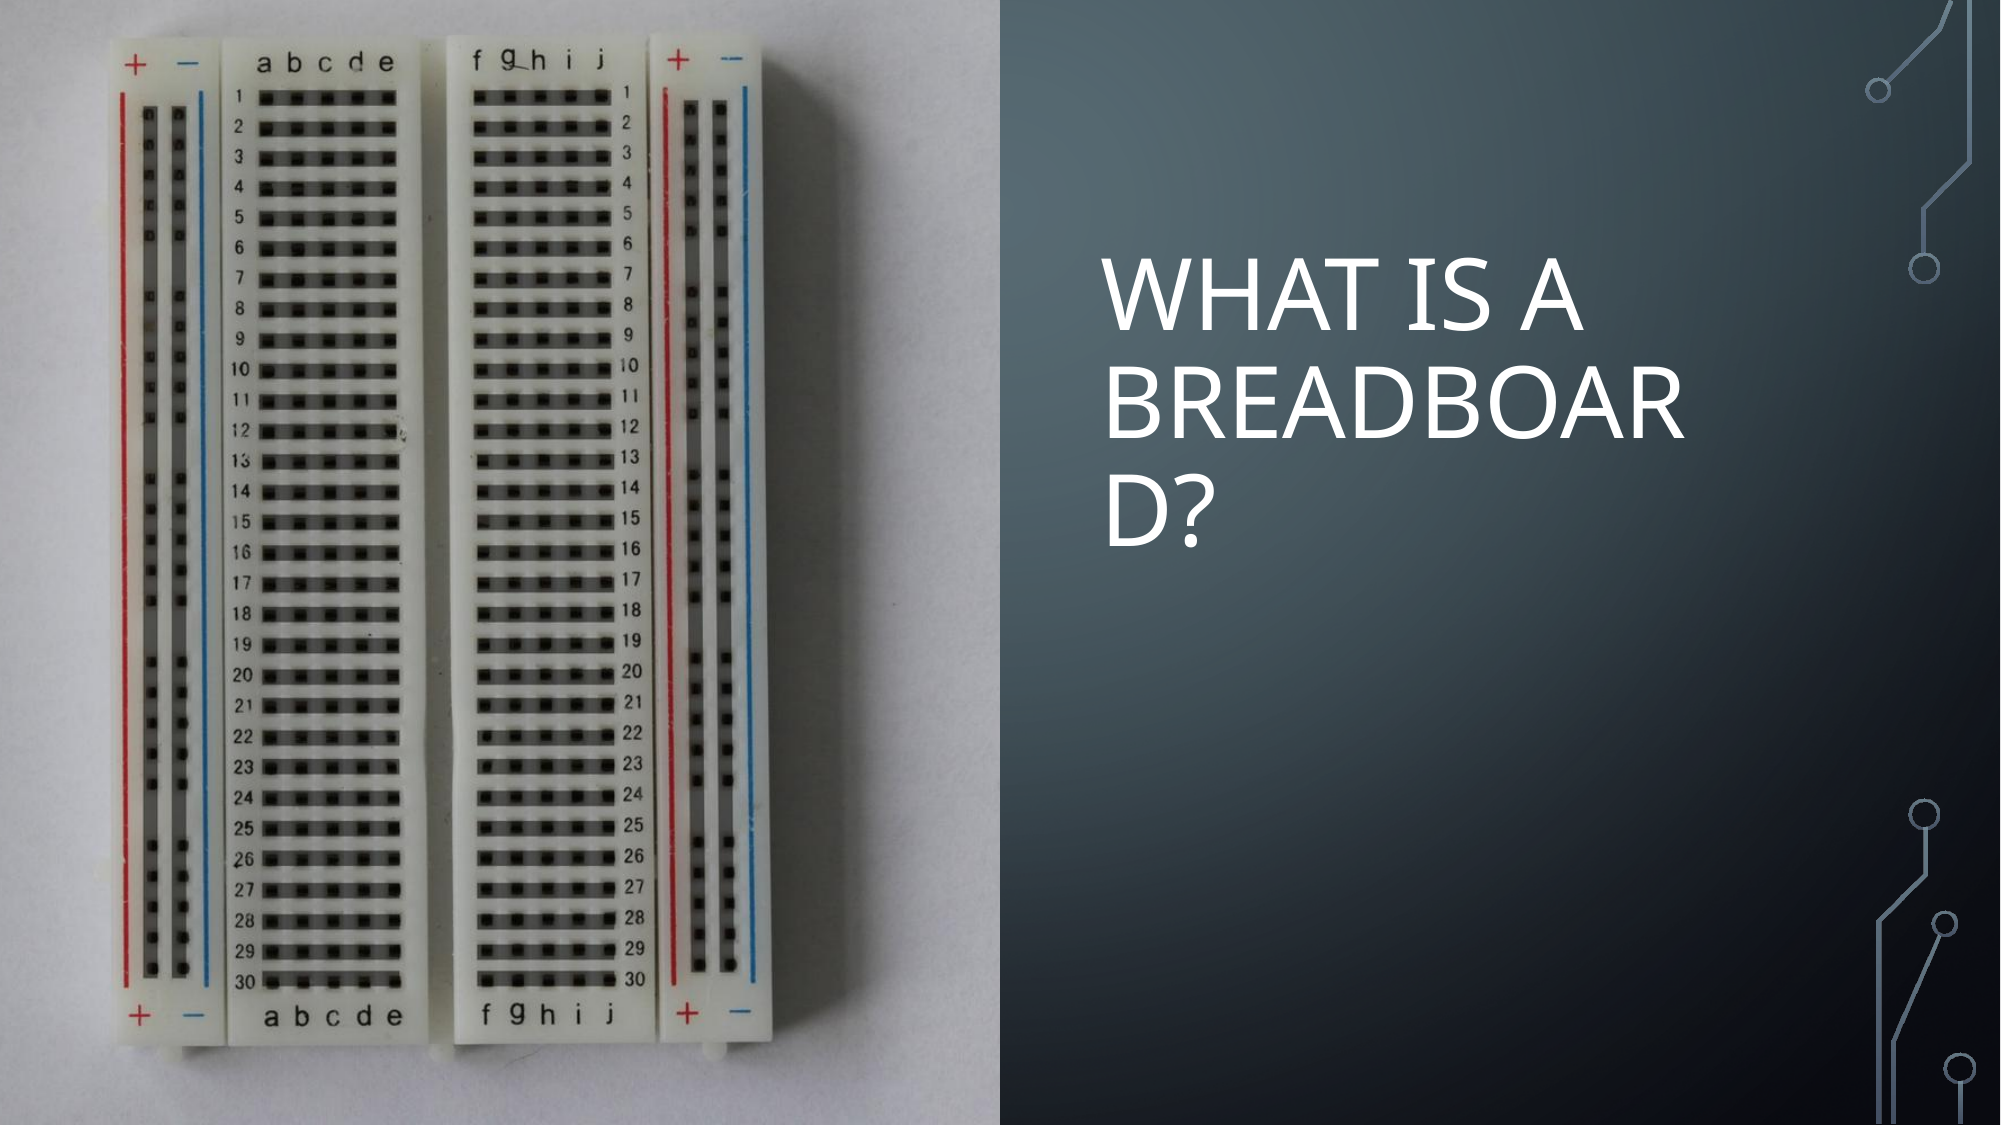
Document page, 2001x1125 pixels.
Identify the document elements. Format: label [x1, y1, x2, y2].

text_box [1863, 0, 1976, 1124]
picture [0, 0, 1001, 1125]
text_box [1001, 0, 2000, 1125]
